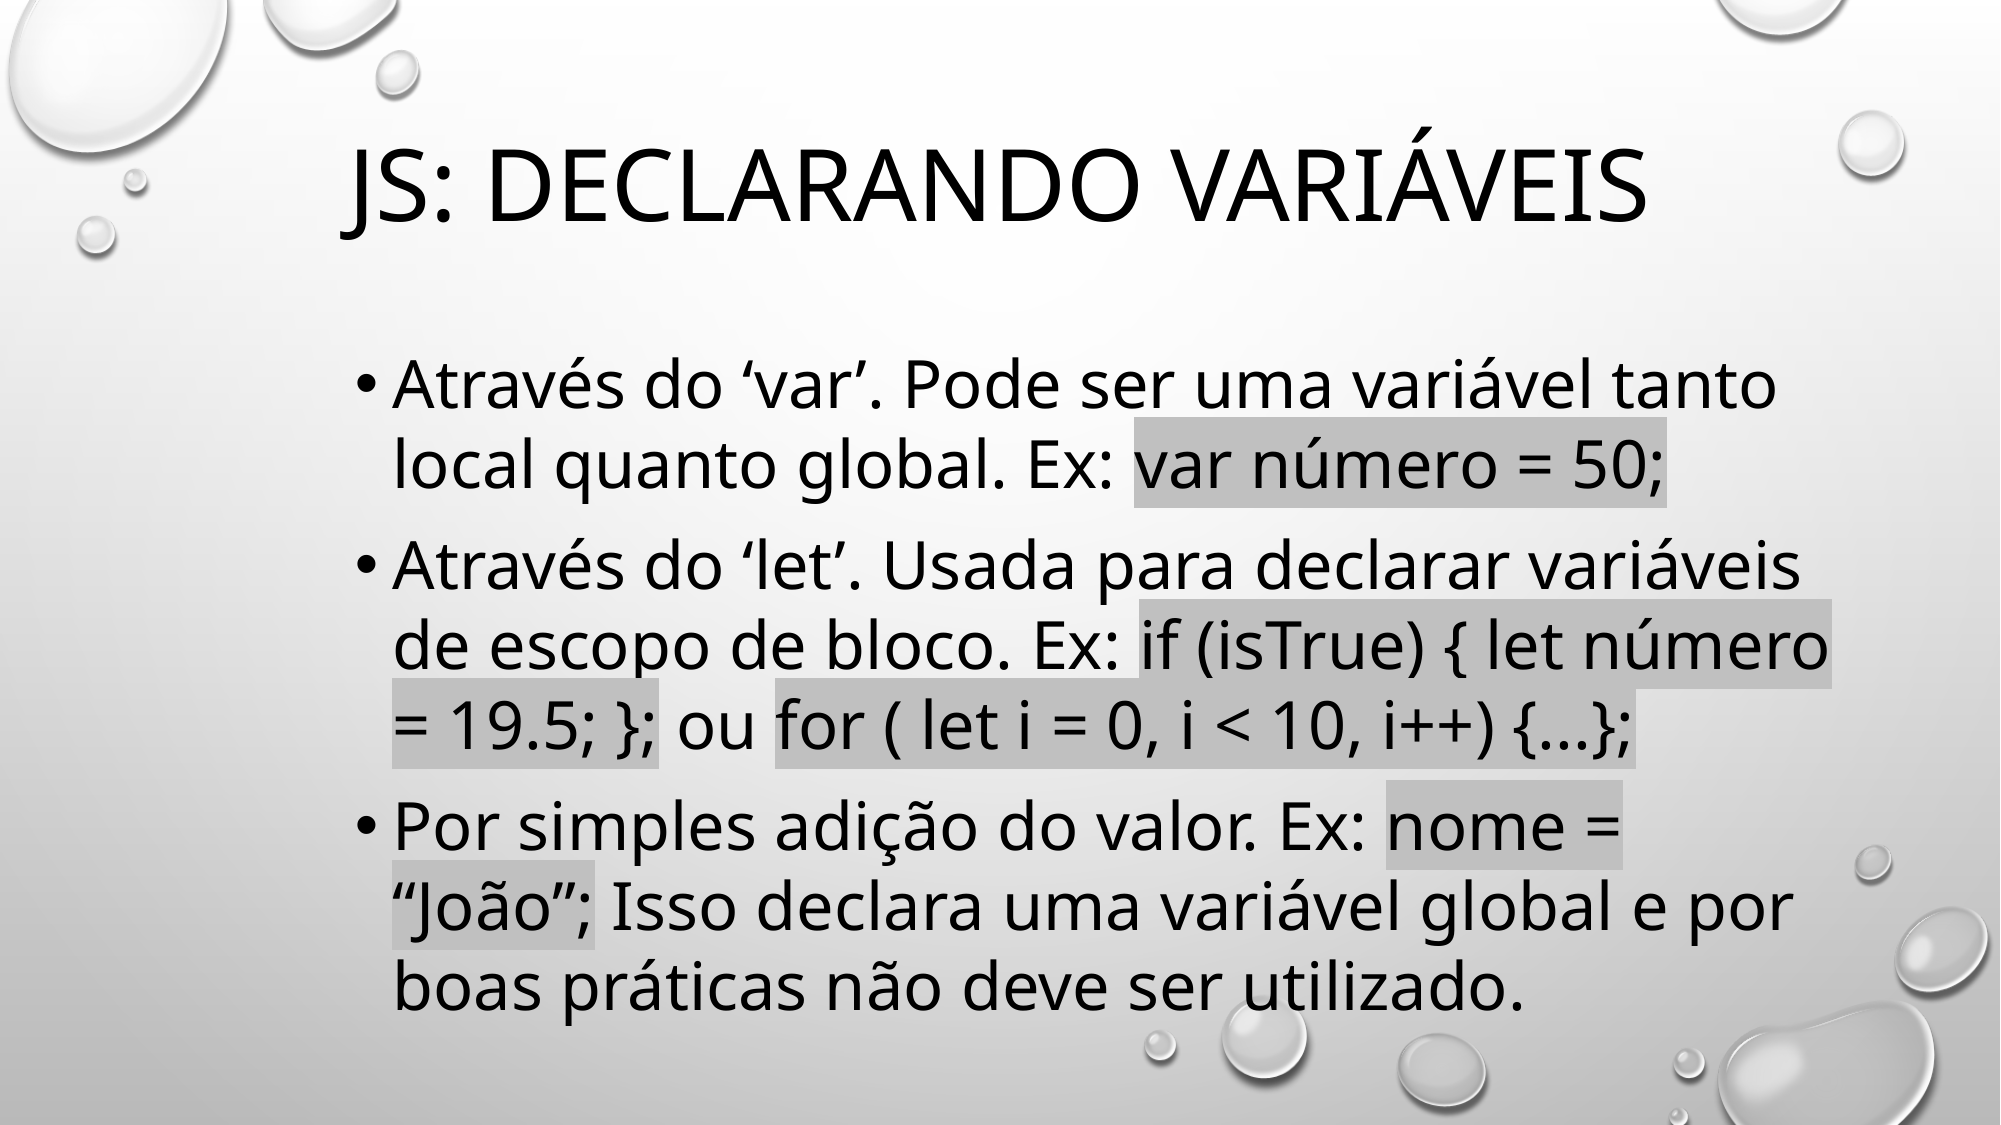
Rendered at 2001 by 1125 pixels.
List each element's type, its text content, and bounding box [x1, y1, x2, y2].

title Js: declarando variáveis [149, 101, 1851, 277]
list Através do ‘var’. Pode ser uma variável tanto local quanto global. Ex: var número = 50; Através do ‘let’. Usada para declarar variáveis de escopo de bloco. Ex: if (isTrue) { let número = 19.5; }; ou for ( let i = 0, i < 10, i++) {...}; Por simples adição do valor. Ex: nome = “João”; Isso declara uma variável global e por boas práticas não deve ser utilizado. [339, 334, 1850, 1037]
picture [0, 0, 2000, 1125]
